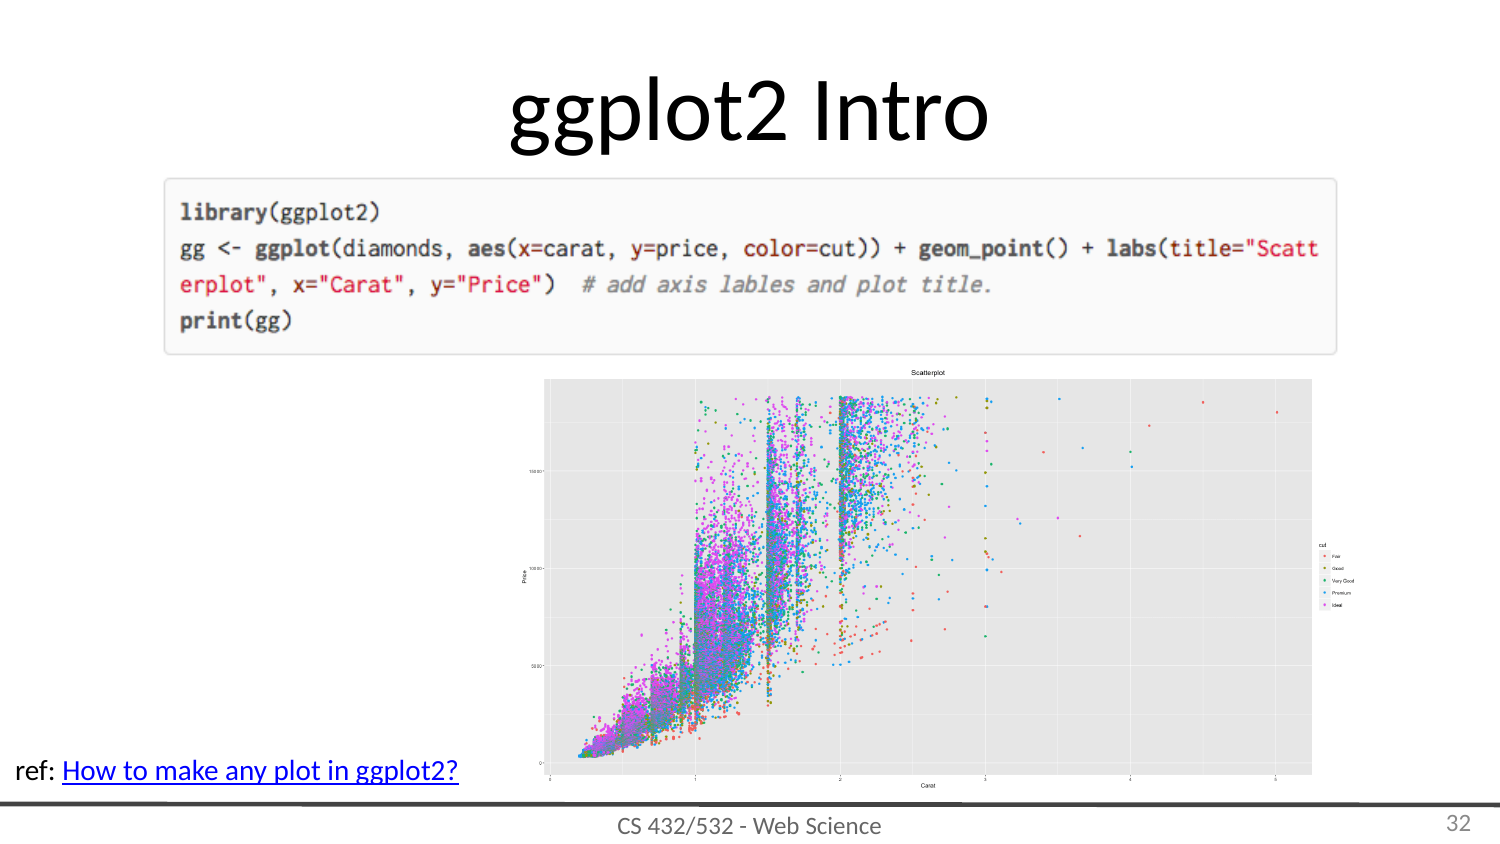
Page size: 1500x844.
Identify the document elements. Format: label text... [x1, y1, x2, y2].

text_box ref: How to make any plot in ggplot2? [0, 736, 493, 799]
slide_number ‹#› [1136, 798, 1487, 844]
title ggplot2 Intro [75, 33, 1425, 175]
picture [153, 167, 1364, 791]
